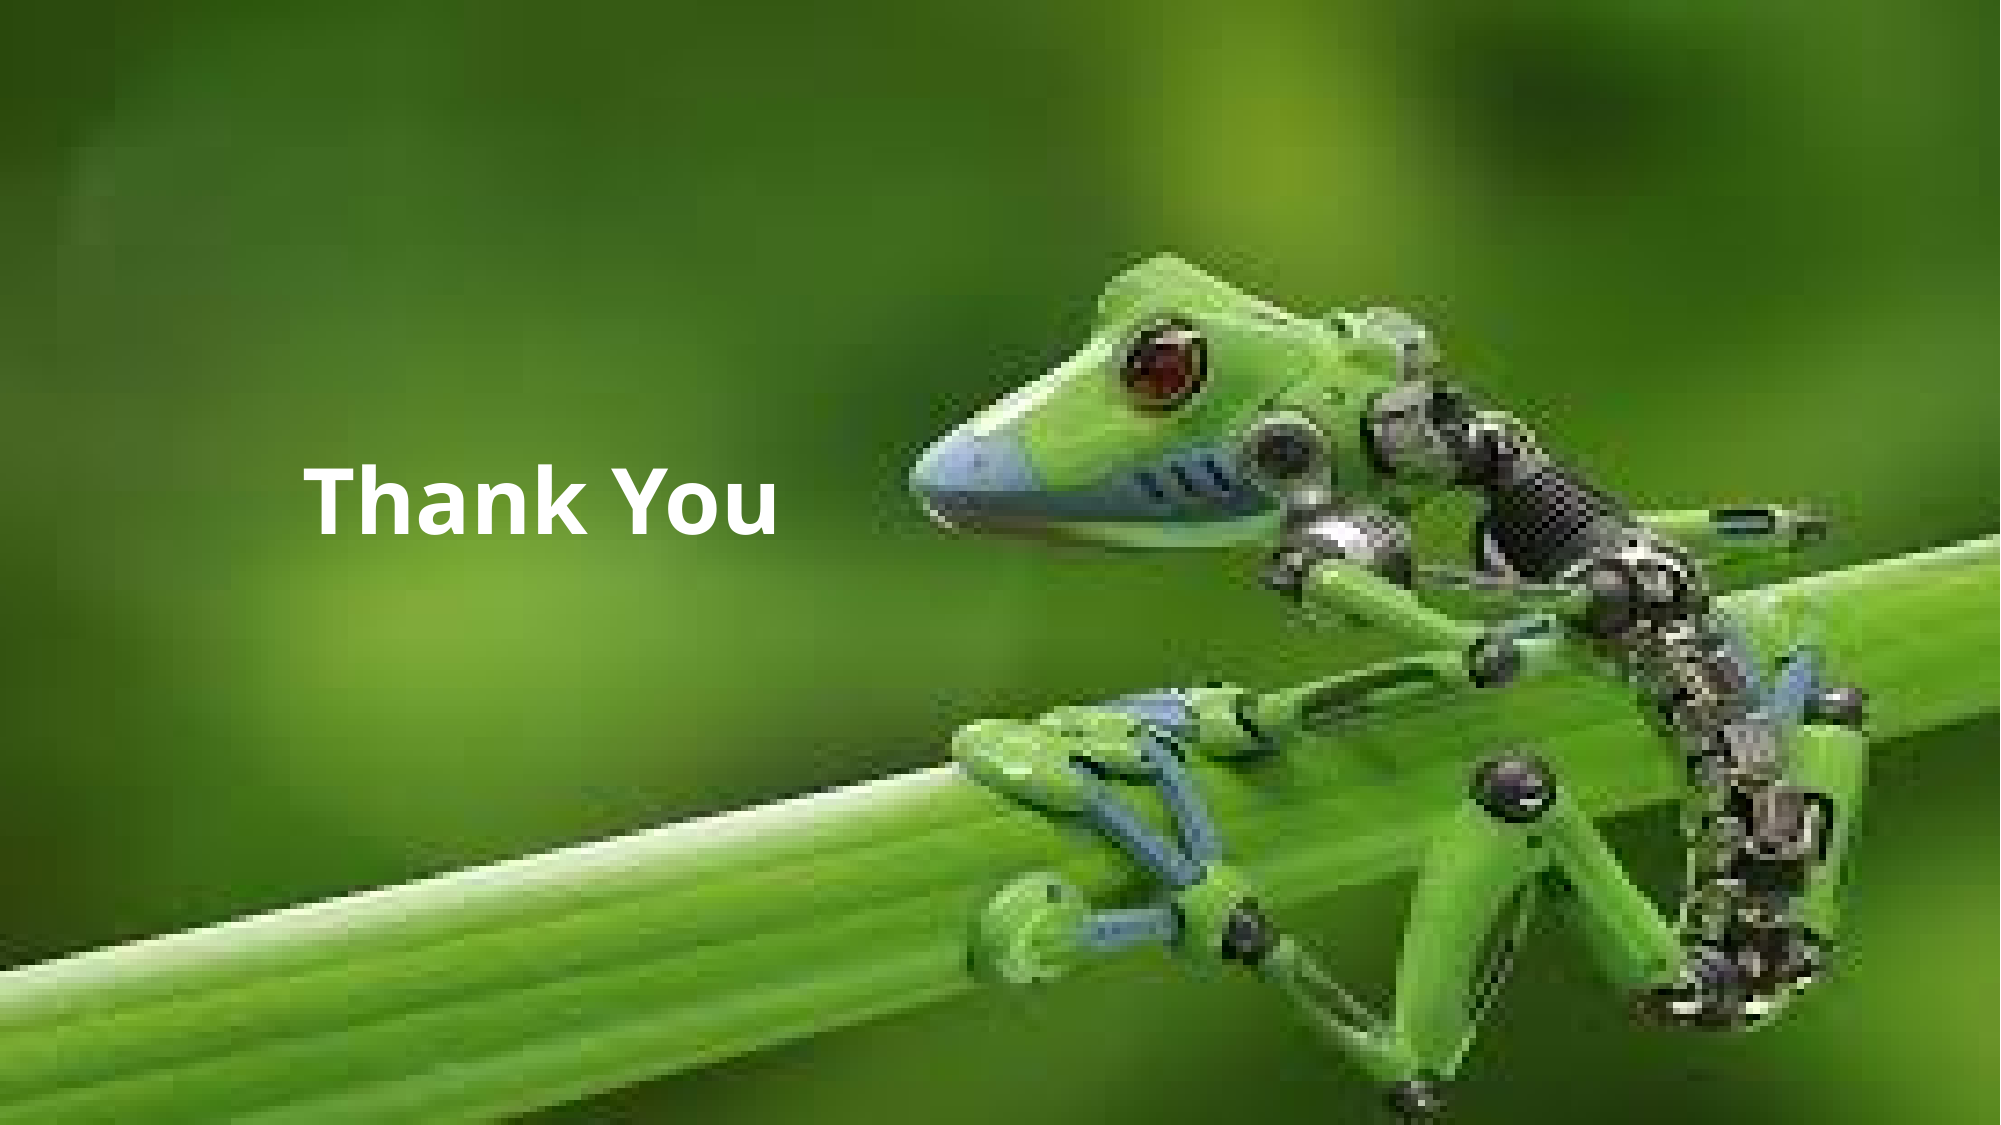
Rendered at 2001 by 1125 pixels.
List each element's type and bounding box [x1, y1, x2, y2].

list [0, 0, 2000, 1125]
